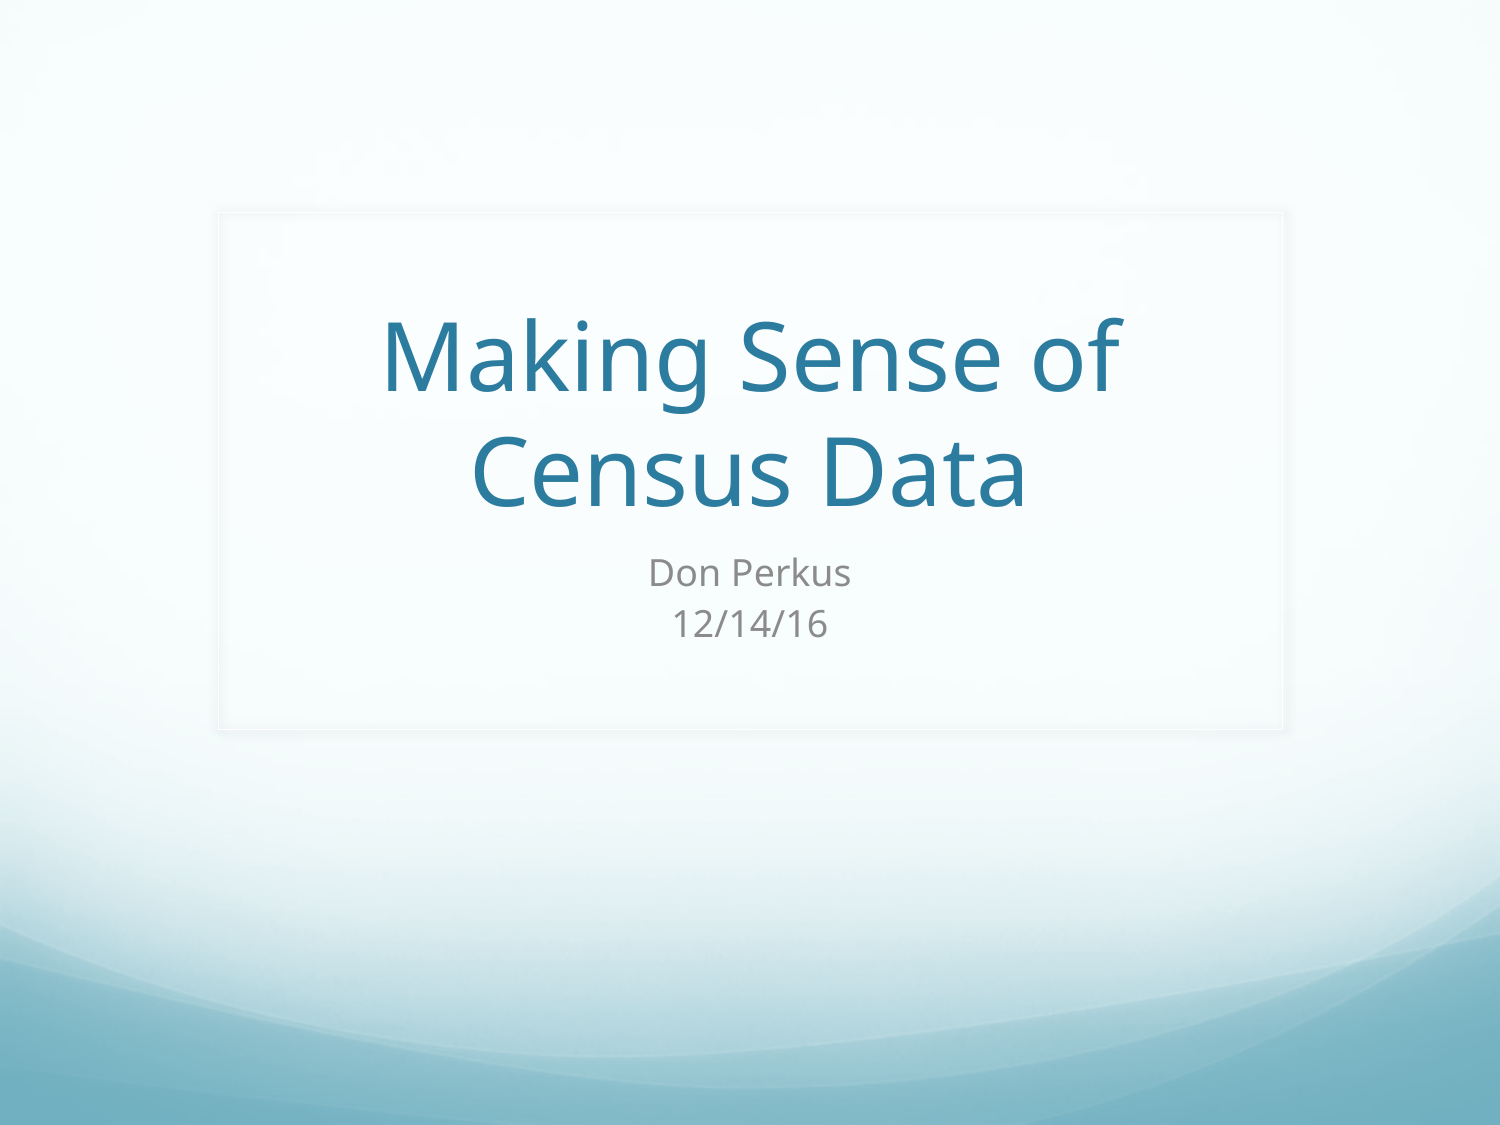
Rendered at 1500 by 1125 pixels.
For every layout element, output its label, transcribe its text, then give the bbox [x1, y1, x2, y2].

title Making Sense of Census Data [217, 249, 1283, 533]
subtitle Don Perkus 12/14/16 [217, 541, 1283, 692]
